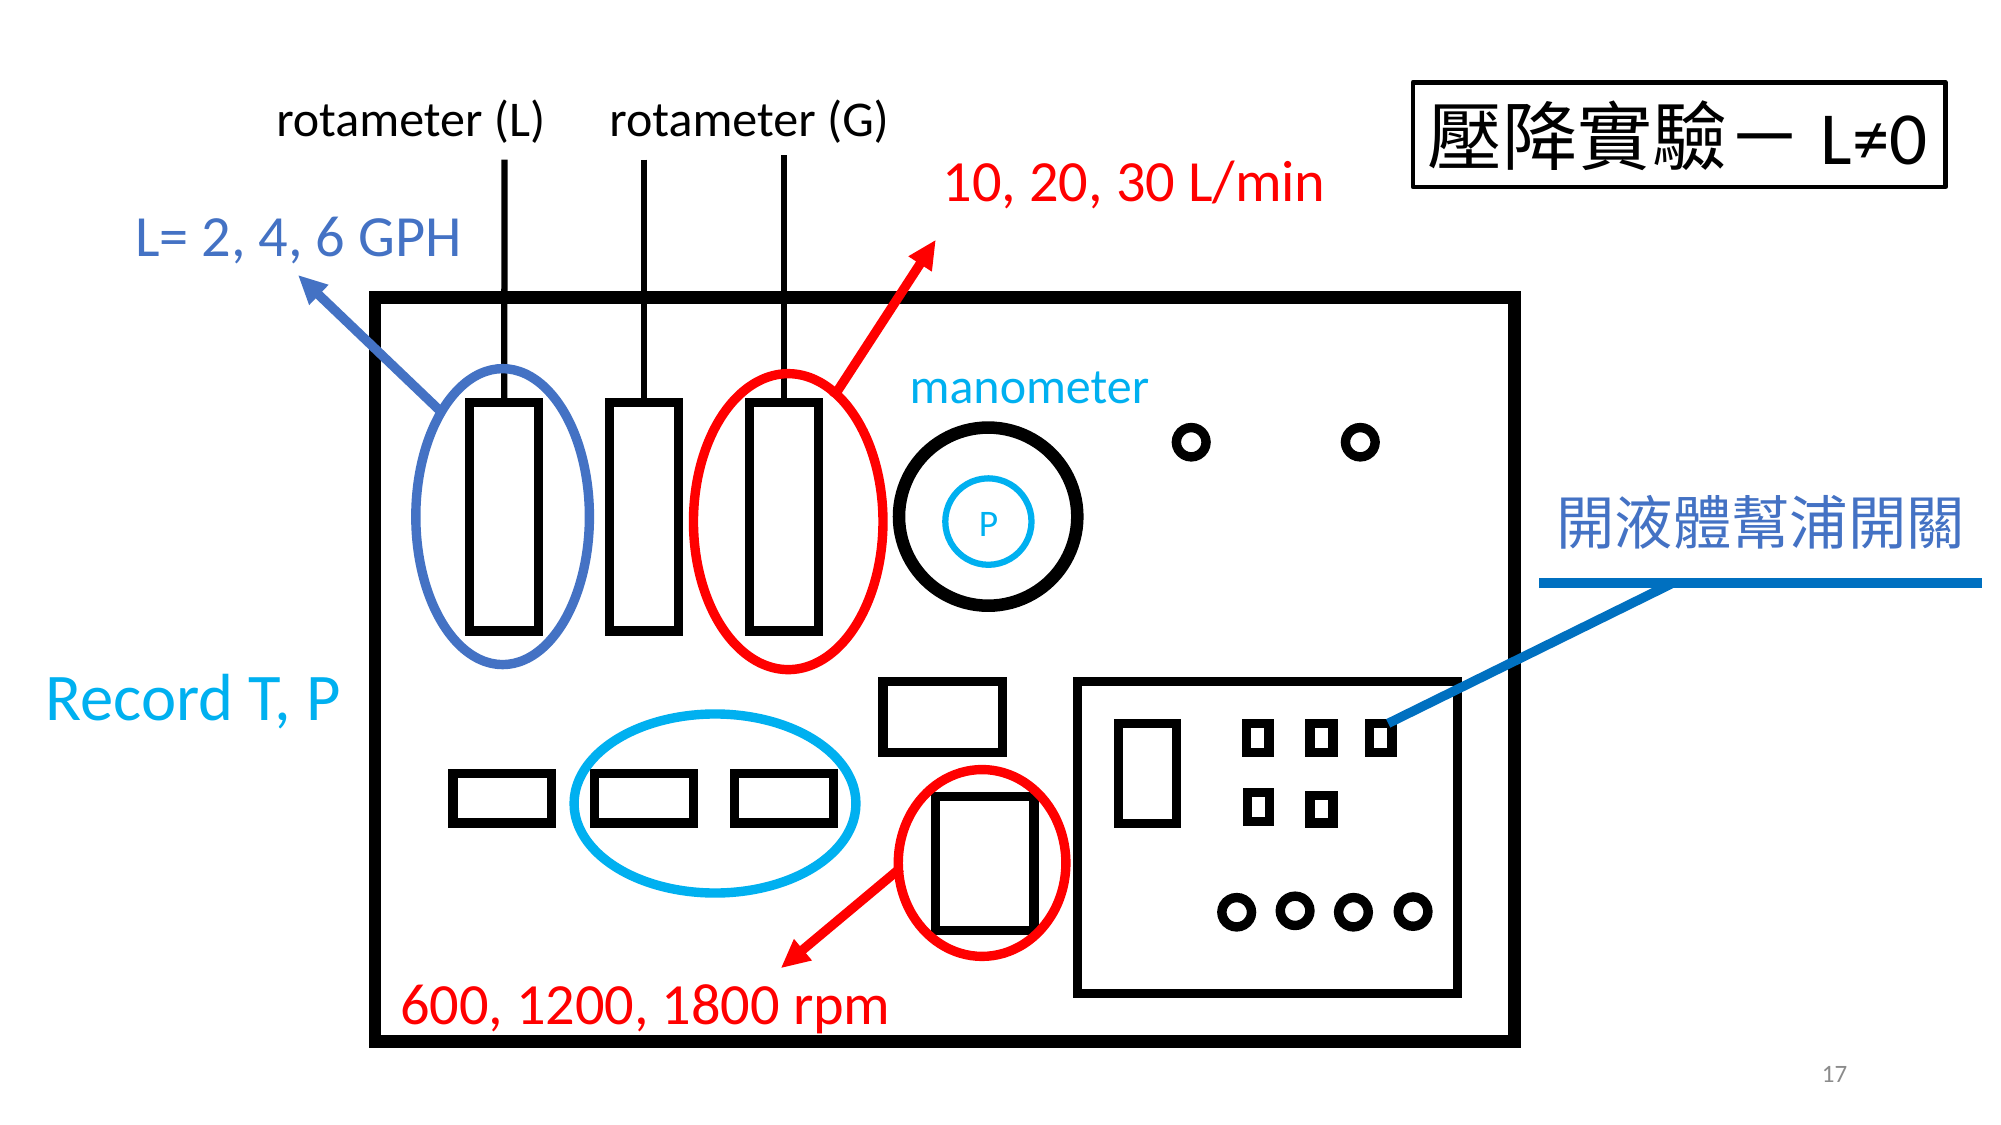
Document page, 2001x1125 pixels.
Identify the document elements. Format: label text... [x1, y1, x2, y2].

text_box 10, 20, 30 L/min [927, 135, 1341, 220]
text_box L= 2, 4, 6 GPH [120, 190, 477, 276]
text_box 壓降實驗－L≠0 [1413, 82, 1946, 187]
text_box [298, 276, 442, 412]
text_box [1388, 583, 1673, 724]
text_box rotameter (L) [261, 78, 561, 154]
text_box 600, 1200, 1800 rpm [227, 958, 906, 1044]
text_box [375, 297, 1515, 1042]
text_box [833, 240, 936, 398]
slide_number 17 [1412, 1042, 1863, 1103]
text_box 開液體幫浦開關 [1542, 478, 1980, 564]
text_box rotameter (G) [594, 78, 905, 154]
text_box Record T, P [30, 646, 356, 741]
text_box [781, 867, 901, 968]
